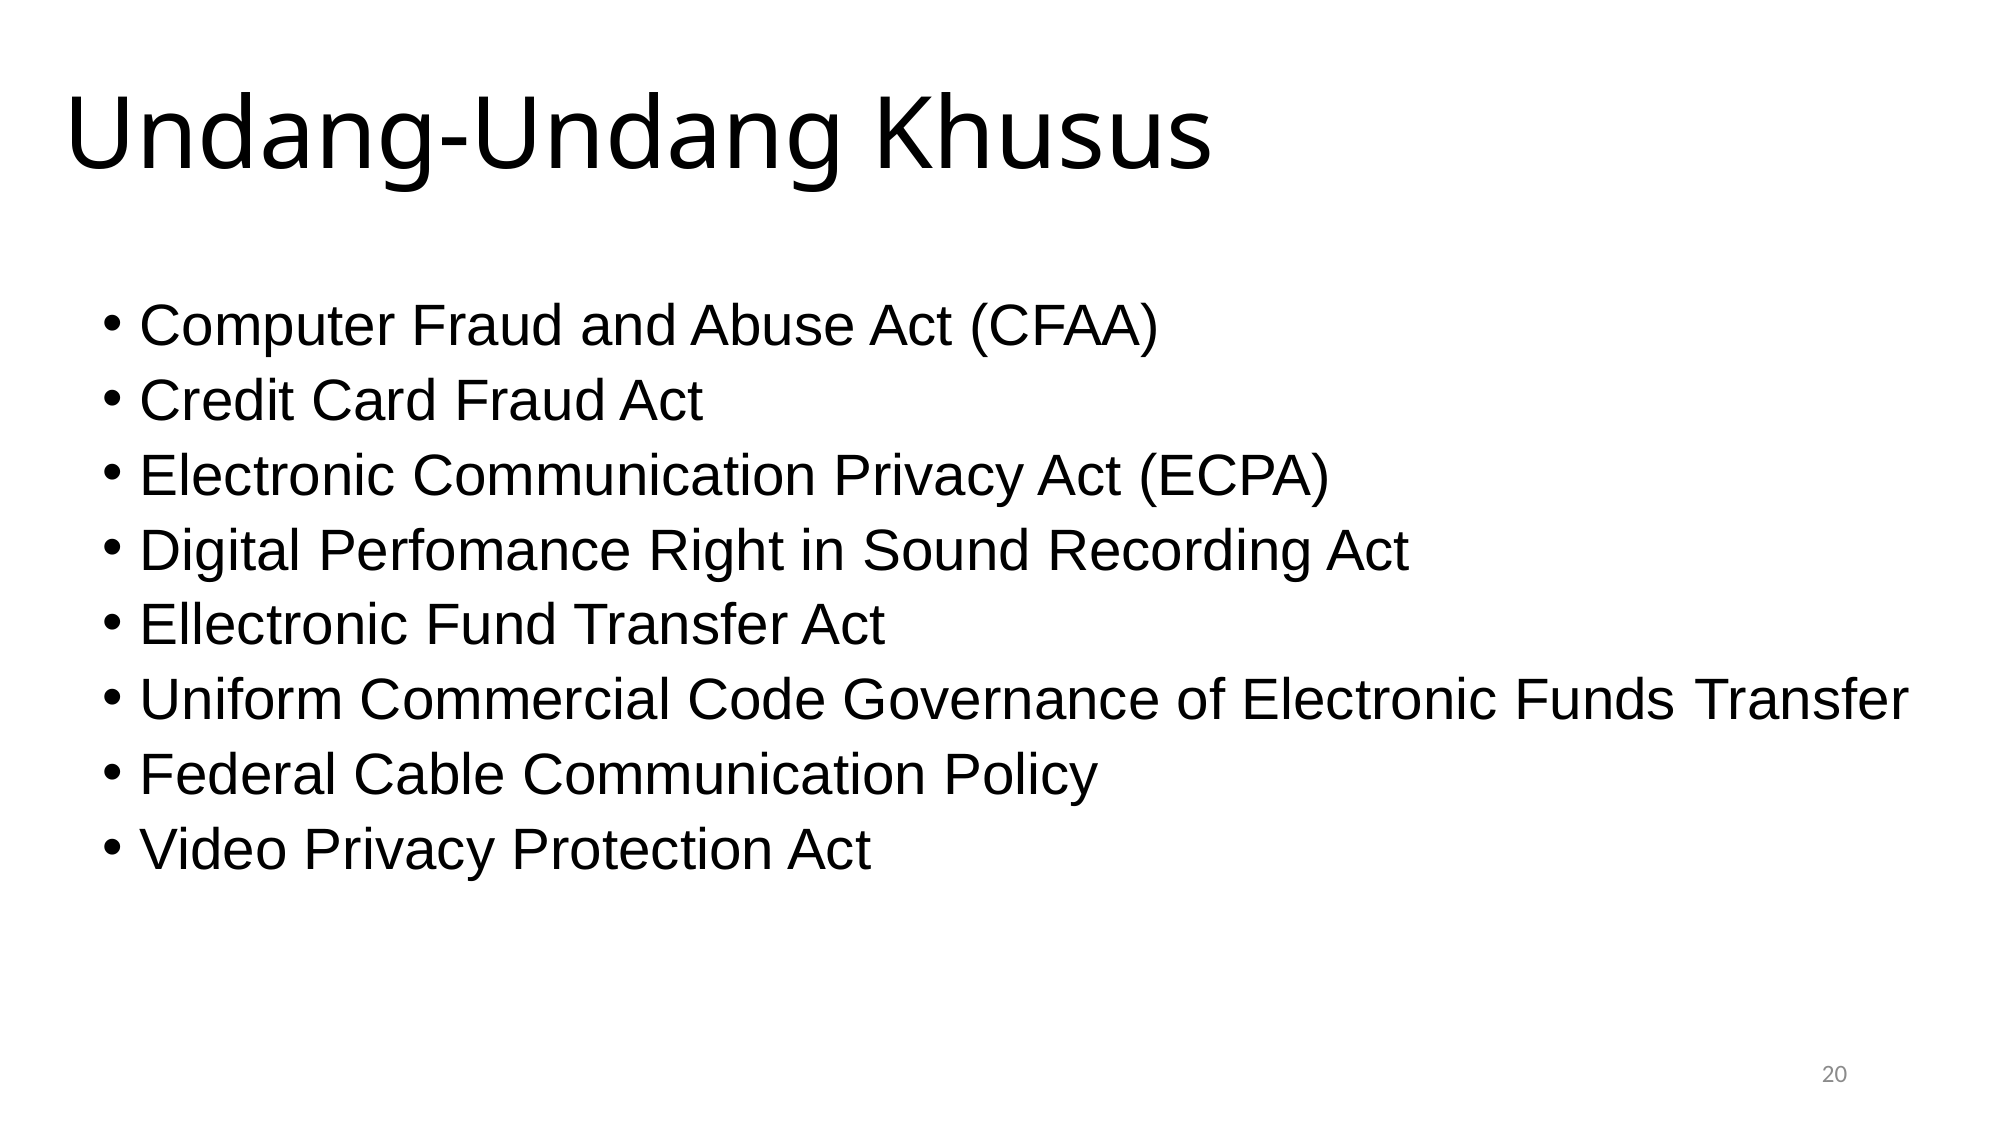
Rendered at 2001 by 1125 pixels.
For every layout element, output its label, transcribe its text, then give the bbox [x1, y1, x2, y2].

slide_number 20 [1412, 1042, 1863, 1103]
text_box Undang-Undang Khusus [48, 52, 1231, 196]
text_box Computer Fraud and Abuse Act (CFAA) Credit Card Fraud Act Electronic Communication Privacy Act (ECPA) Digital Perfomance Right in Sound Recording Act Ellectronic Fund Transfer Act Uniform Commercial Code Governance of Electronic Funds Transfer Federal Cable Communication Policy Video Privacy Protection Act [0, 274, 1963, 889]
